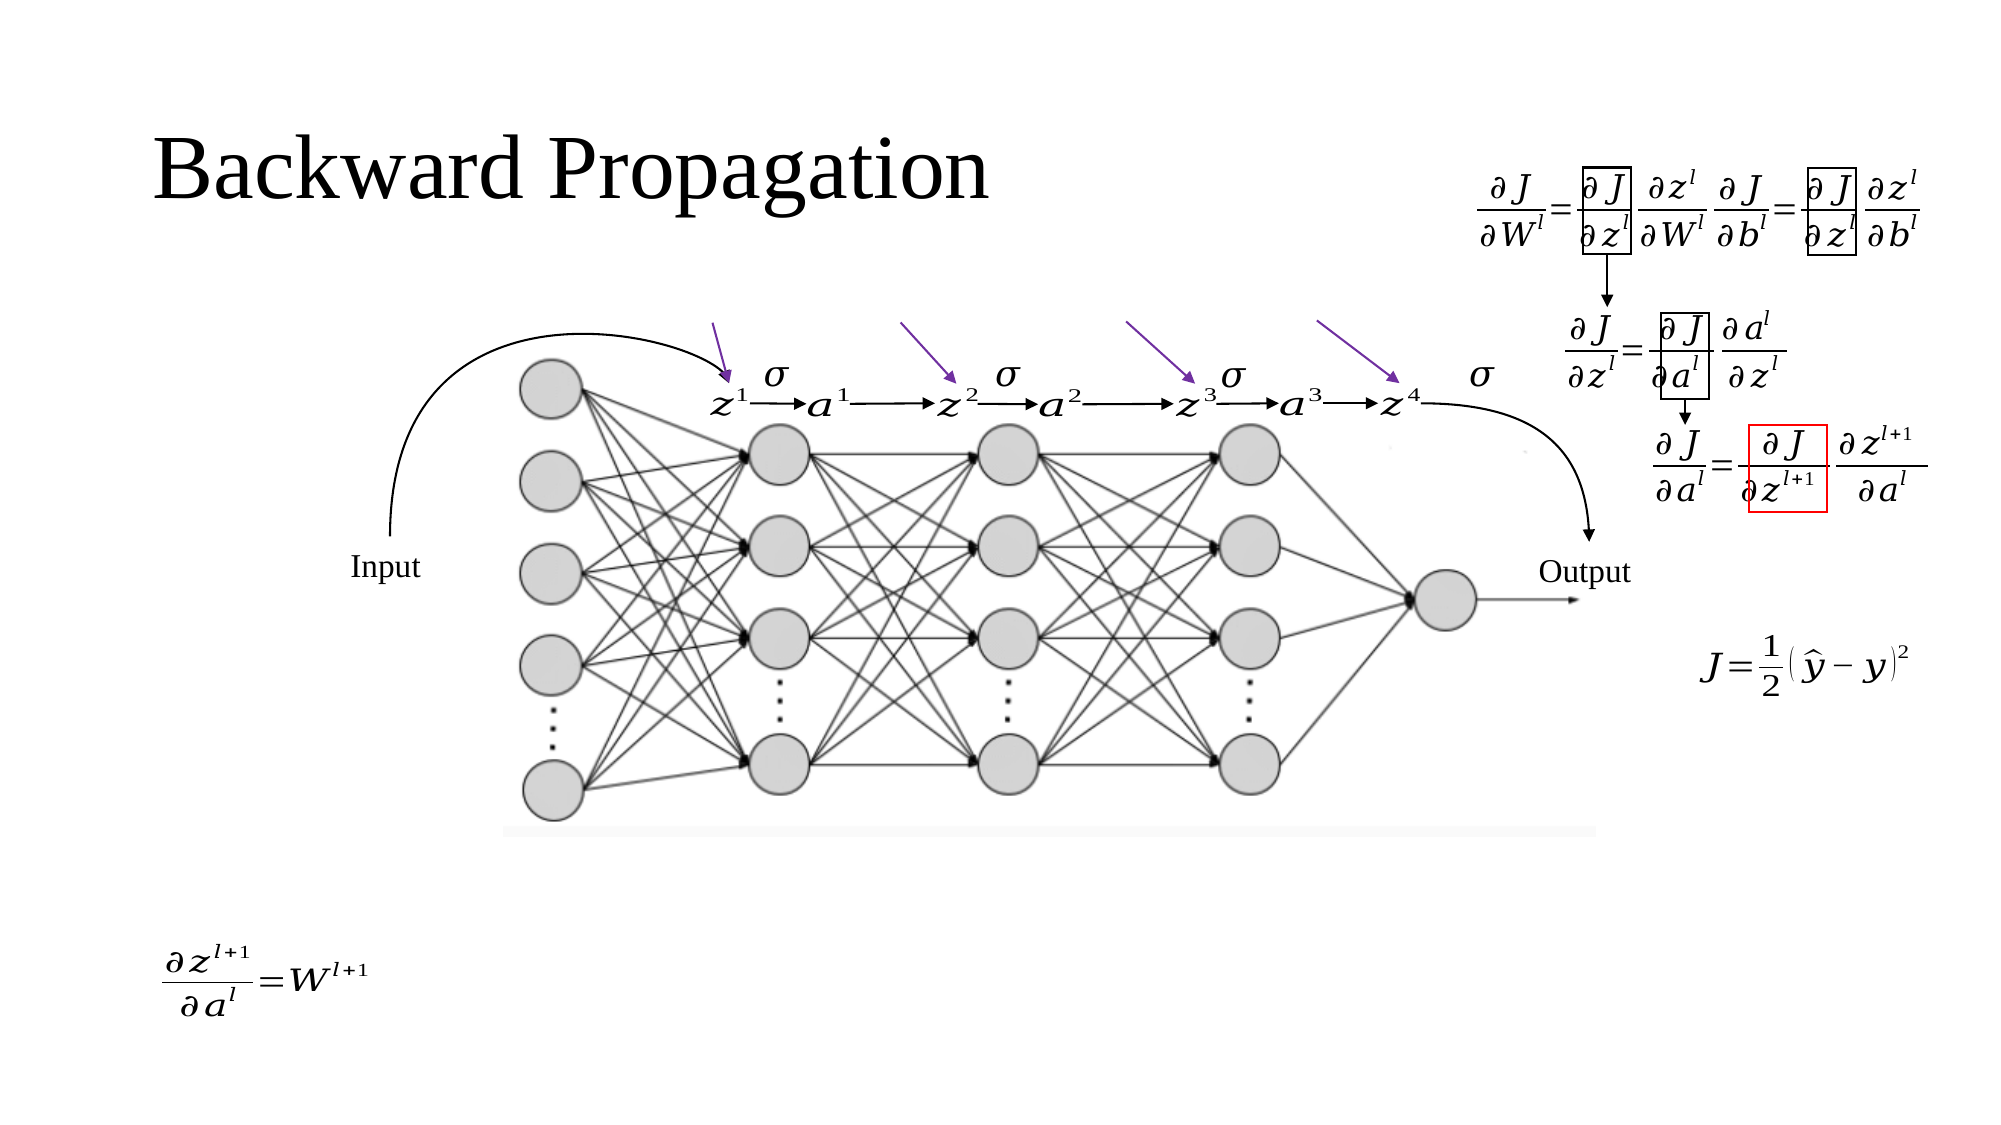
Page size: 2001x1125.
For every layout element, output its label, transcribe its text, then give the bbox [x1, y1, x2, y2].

title Backward Propagation [137, 59, 1863, 278]
text_box [1660, 312, 1710, 400]
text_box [1126, 321, 1196, 384]
text_box [1748, 424, 1828, 513]
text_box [1420, 403, 1590, 542]
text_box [900, 322, 957, 384]
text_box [712, 322, 729, 384]
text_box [482, 290, 637, 630]
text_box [1316, 320, 1400, 384]
text_box [1582, 166, 1632, 255]
picture [503, 346, 1596, 837]
text_box [1807, 167, 1857, 256]
